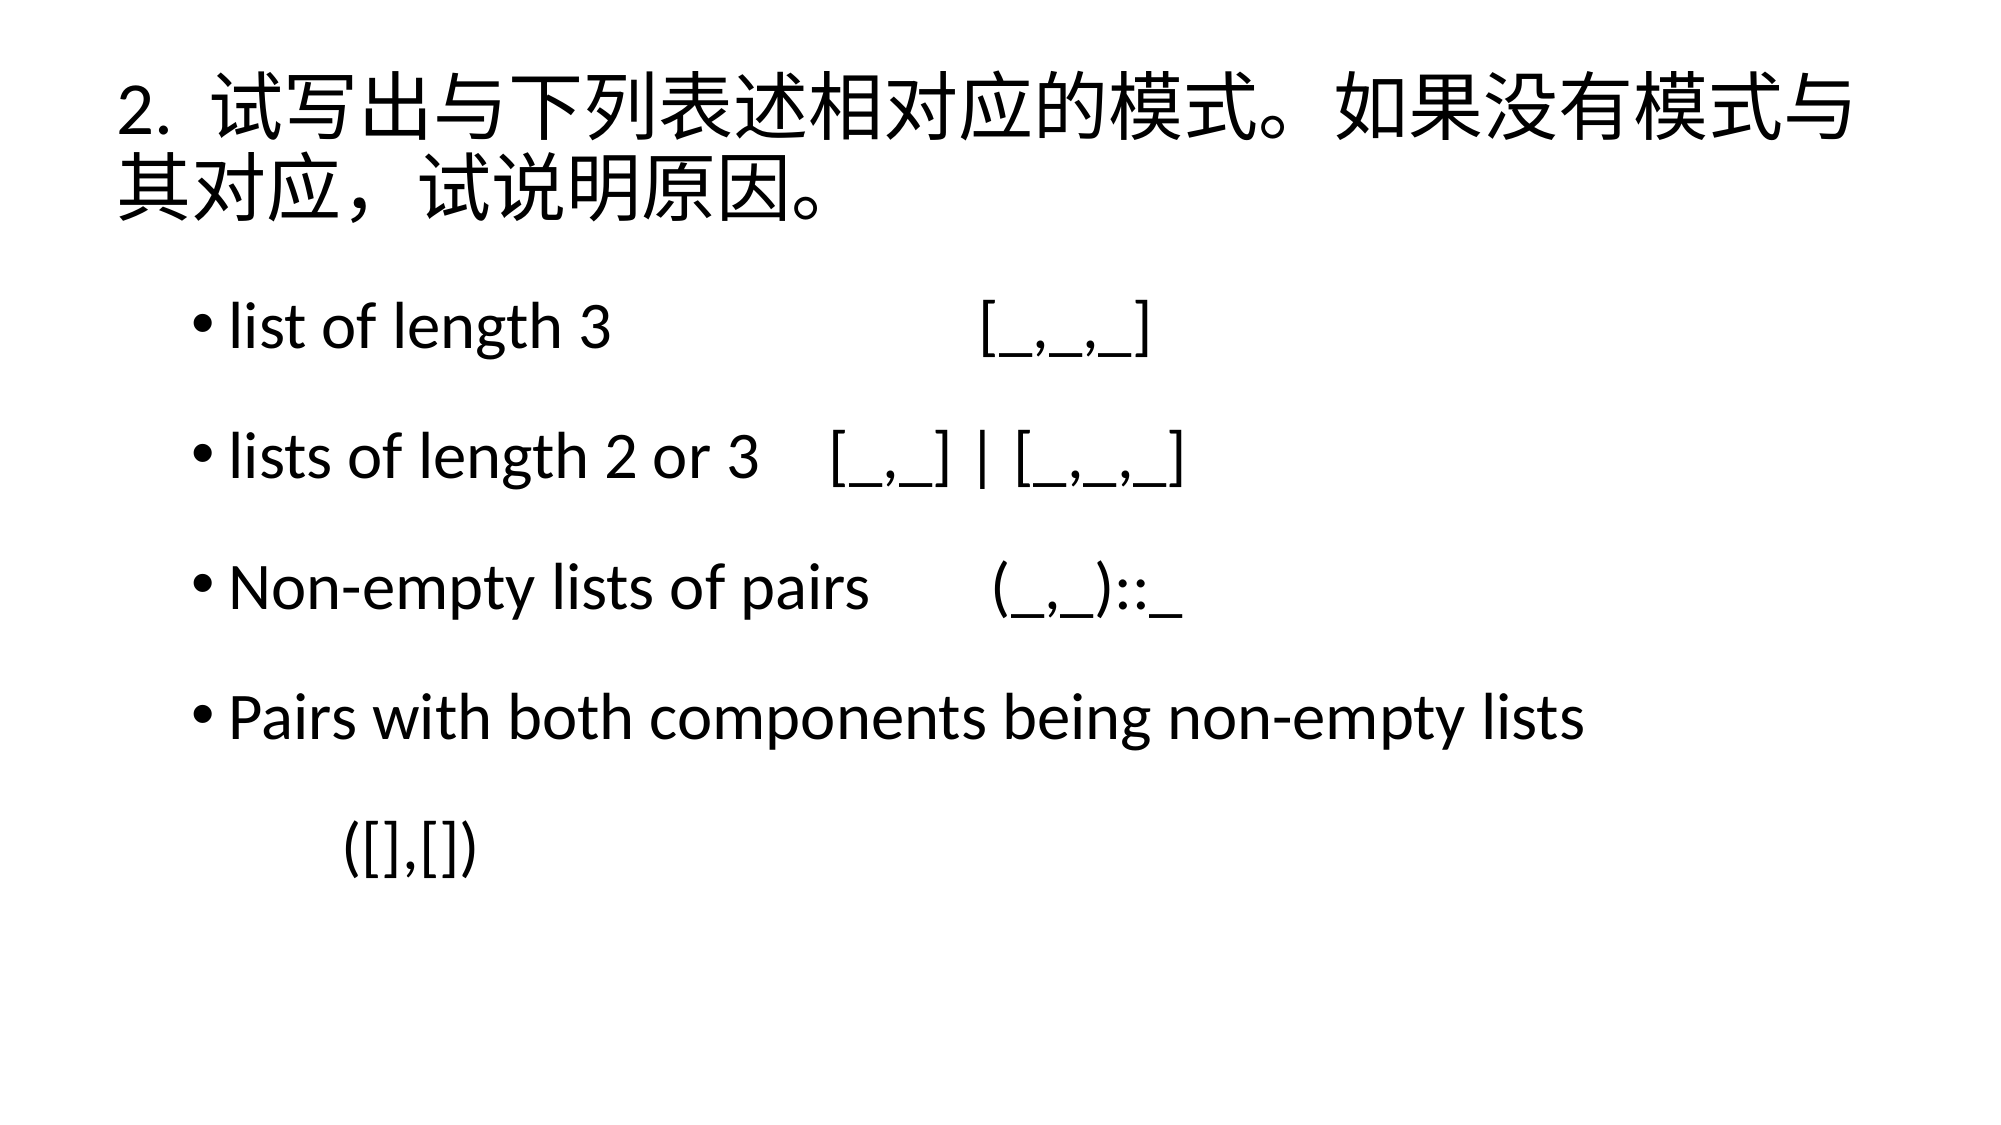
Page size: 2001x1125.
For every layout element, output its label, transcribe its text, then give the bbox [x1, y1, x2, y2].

list 2. 试写出与下列表述相对应的模式。如果没有模式与其对应，试说明原因。 list of length 3 [_,_,_] lists of length 2 or 3 [_,_] | [_,_,_] Non-empty lists of pairs (_,_)::_ Pairs with both components being non-empty lists ([],[]) [101, 62, 1937, 1058]
